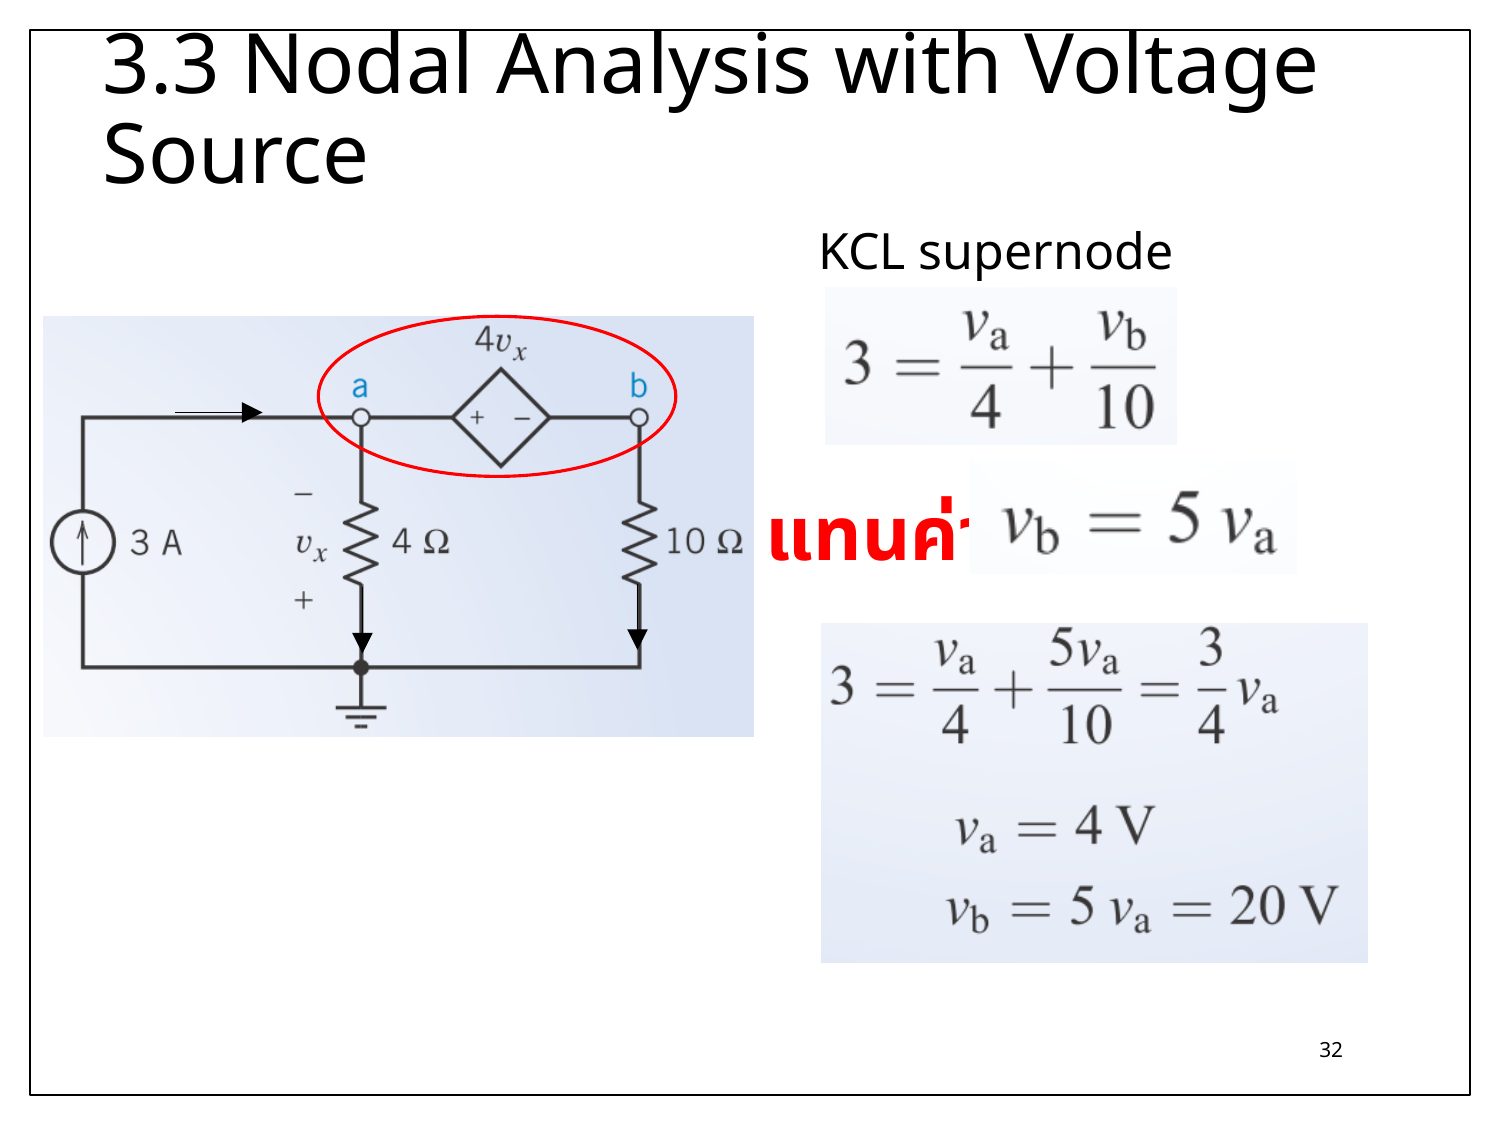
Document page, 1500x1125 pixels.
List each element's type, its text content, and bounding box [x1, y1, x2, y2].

picture [969, 458, 1297, 574]
picture [821, 623, 1369, 963]
text_box KCL supernode [803, 211, 1253, 287]
slide_number 32 [1147, 1020, 1358, 1081]
text_box แทนค่า [759, 477, 969, 583]
picture [43, 315, 754, 738]
title 3.3 Nodal Analysis with Voltage Source [87, 0, 1463, 223]
picture [824, 287, 1178, 446]
